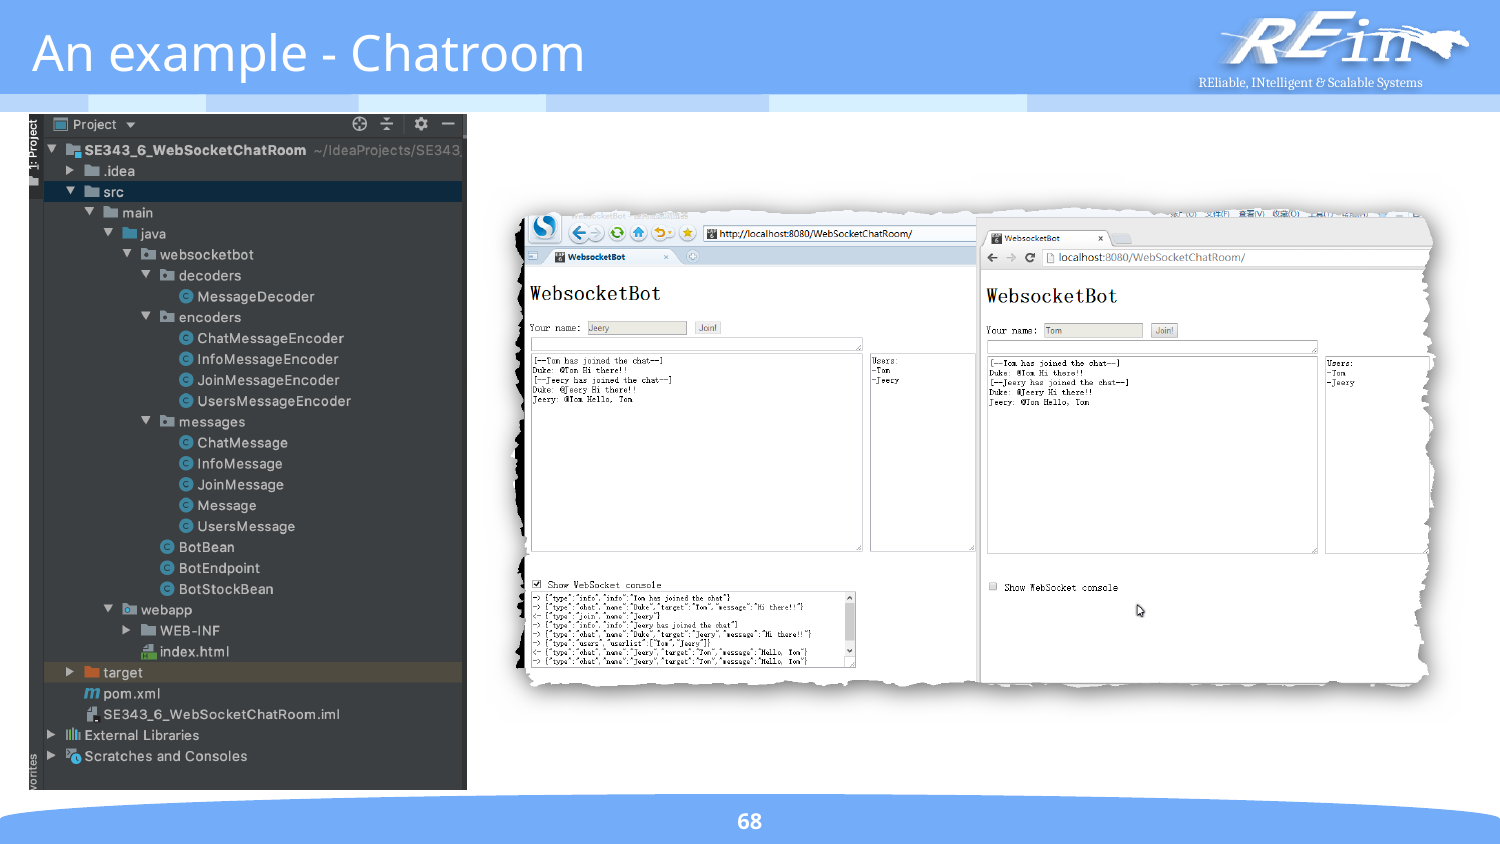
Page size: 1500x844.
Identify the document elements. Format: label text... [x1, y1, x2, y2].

title An example - Chatroom [17, 17, 1136, 86]
picture [29, 114, 467, 790]
picture [472, 173, 1471, 724]
slide_number 68 [667, 802, 833, 842]
